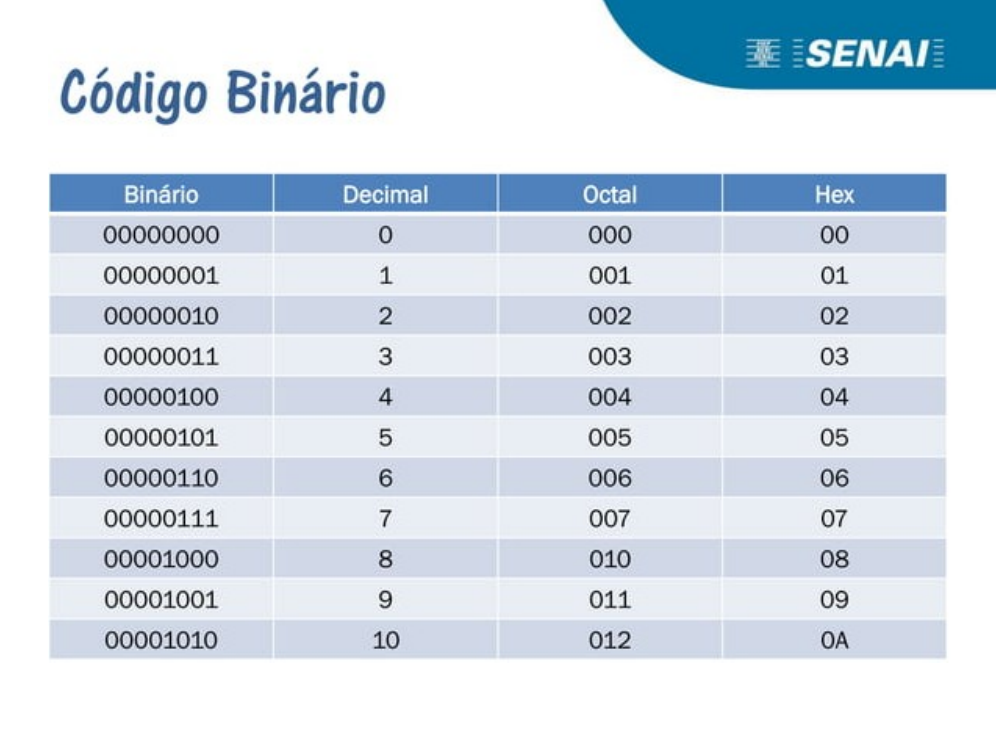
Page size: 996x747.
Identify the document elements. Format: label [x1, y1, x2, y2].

picture [48, 0, 996, 663]
picture [793, 37, 944, 72]
picture [746, 39, 780, 67]
